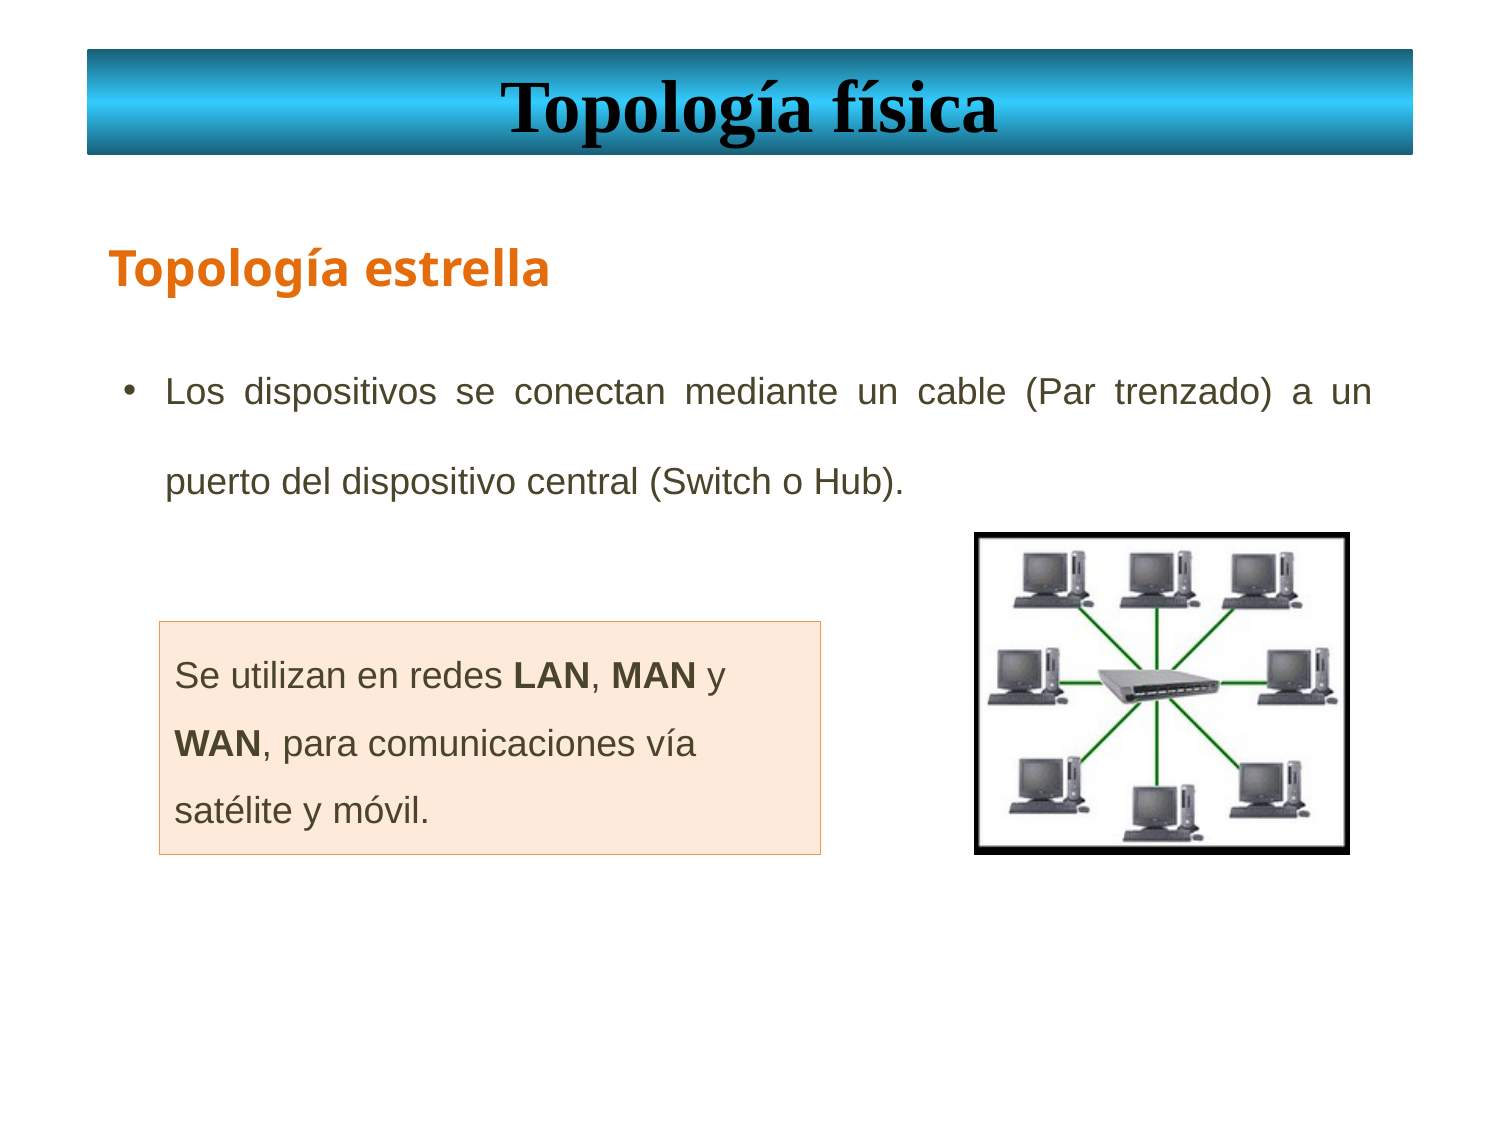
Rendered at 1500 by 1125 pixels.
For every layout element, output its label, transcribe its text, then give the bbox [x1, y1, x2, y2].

list Los dispositivos se conectan mediante un cable (Par trenzado) a un puerto del dispositivo central (Switch o Hub). [93, 314, 1388, 516]
text_box Topología física [87, 49, 1413, 155]
text_box Topología estrella [93, 228, 774, 304]
text_box Se utilizan en redes LAN, MAN y WAN, para comunicaciones vía satélite y móvil. [159, 621, 821, 855]
picture [974, 532, 1350, 855]
